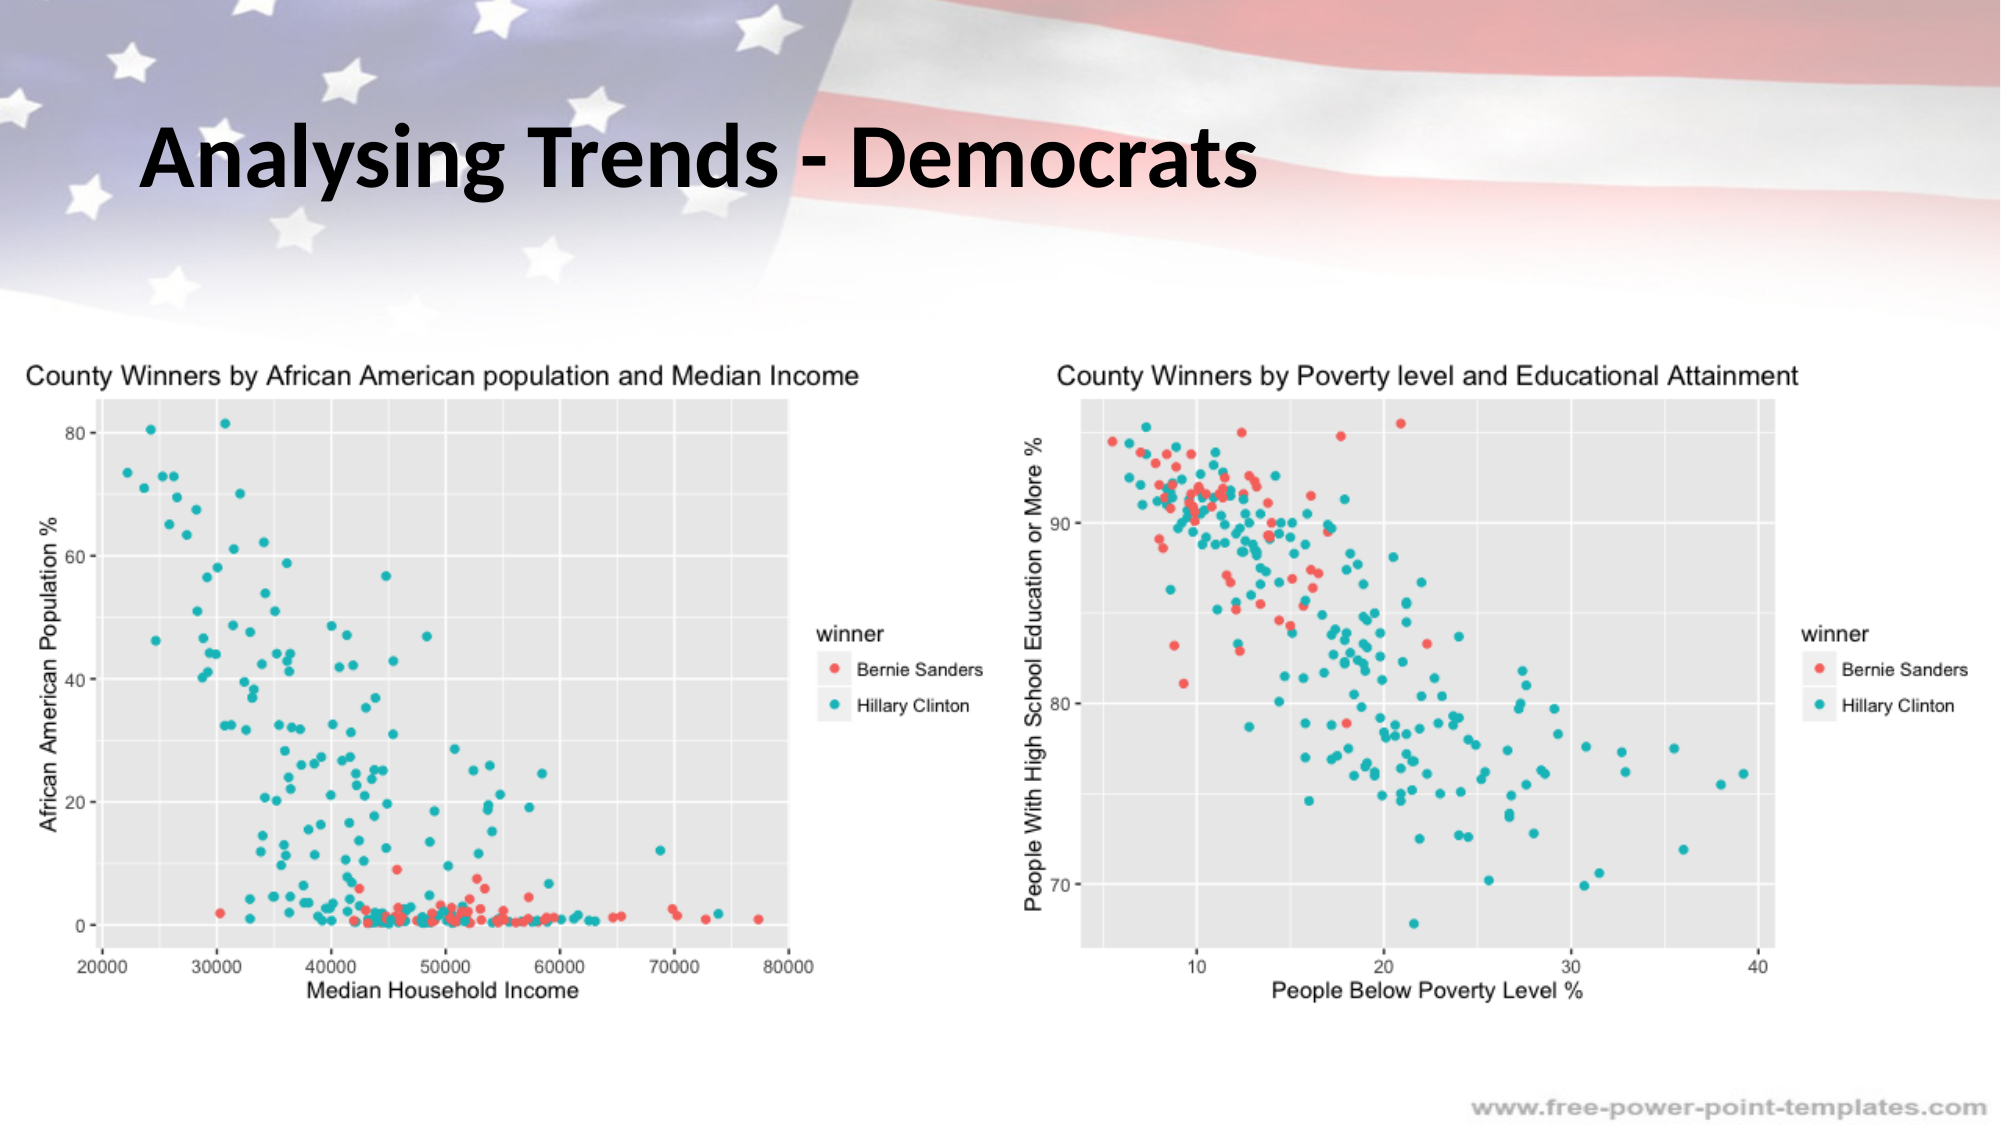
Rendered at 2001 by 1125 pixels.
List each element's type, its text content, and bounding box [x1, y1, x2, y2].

picture [0, 0, 2001, 1125]
text_box Analysing Trends - Democrats [0, 43, 2000, 274]
